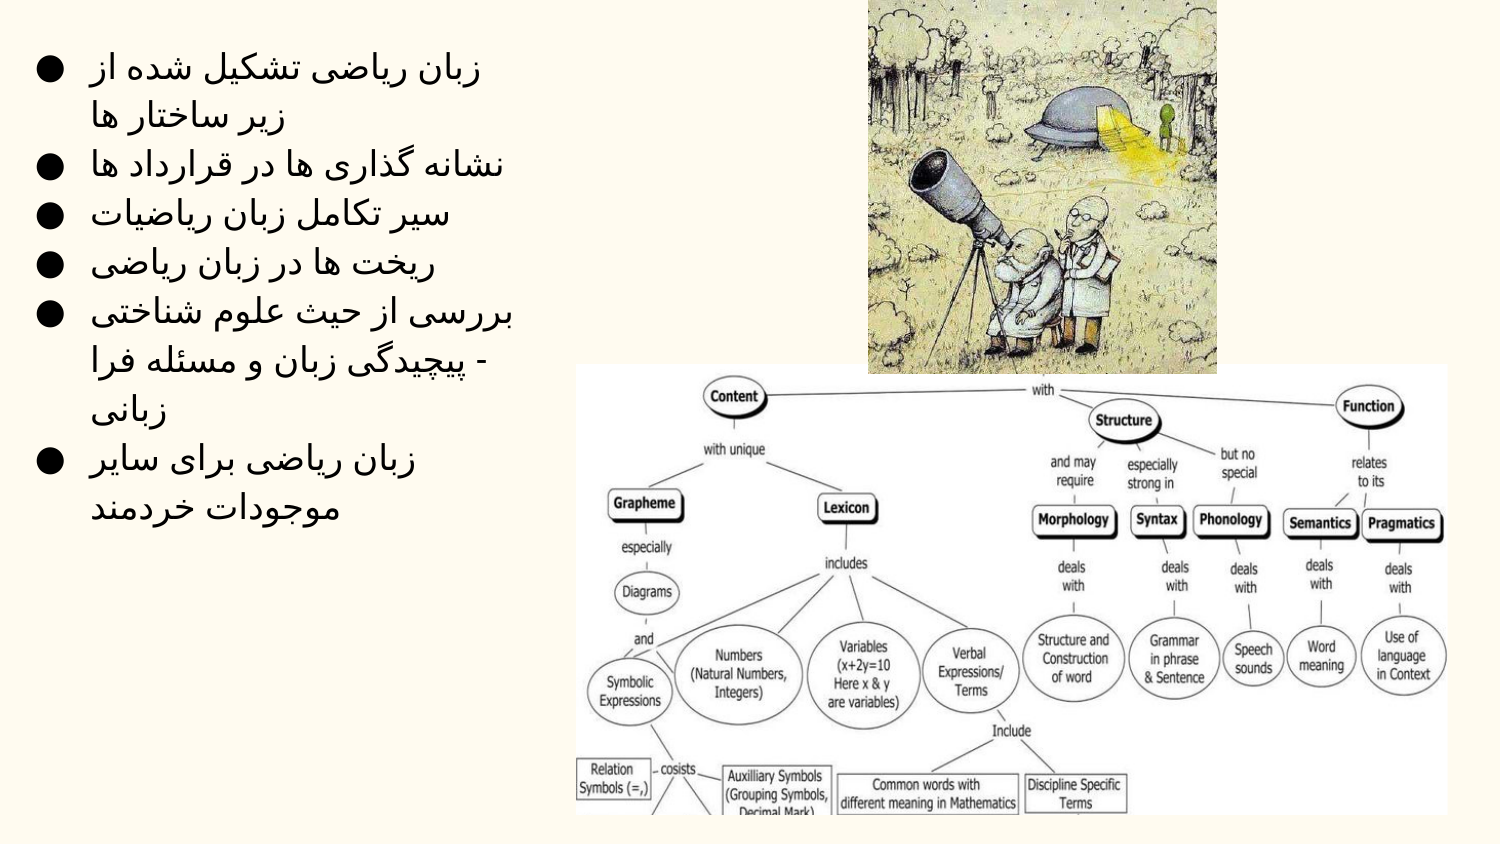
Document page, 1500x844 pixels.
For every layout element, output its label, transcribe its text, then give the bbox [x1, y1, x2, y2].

picture [575, 0, 1448, 816]
list زبان ریاضی تشکیل شده از زیر ساختار ها نشانه گذاری ها در قرارداد ها سیر تکامل زبان ریاضیات ریخت ها در زبان ریاضی بررسی از حیث علوم شناختی - پیچیدگی زبان و مسئله فرا زبانی زبان ریاضی برای سایر موجودات خردمند [0, 22, 534, 815]
